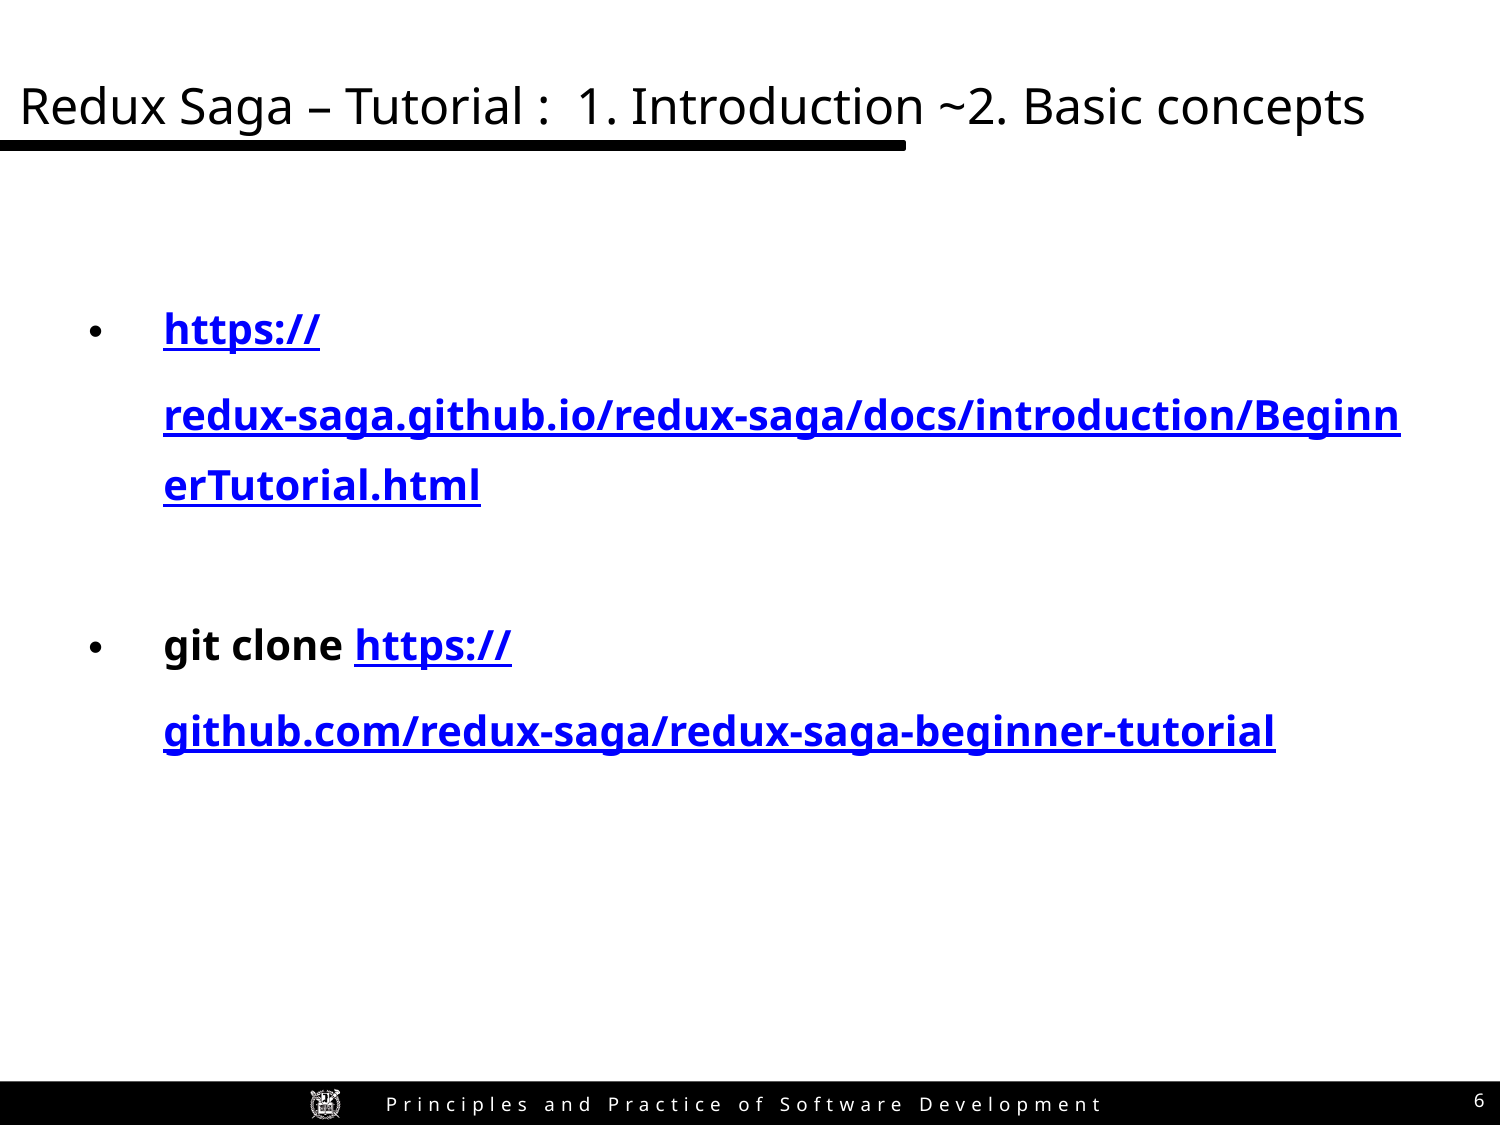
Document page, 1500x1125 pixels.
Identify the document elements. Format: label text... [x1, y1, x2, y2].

text_box https://redux-saga.github.io/redux-saga/docs/introduction/BeginnerTutorial.html git clone https://github.com/redux-saga/redux-saga-beginner-tutorial [73, 267, 1433, 1075]
picture [308, 1086, 341, 1120]
text_box Redux Saga – Tutorial : 1. Introduction ~2. Basic concepts [4, 67, 1500, 143]
text_box [0, 140, 906, 151]
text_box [0, 1079, 1500, 1125]
